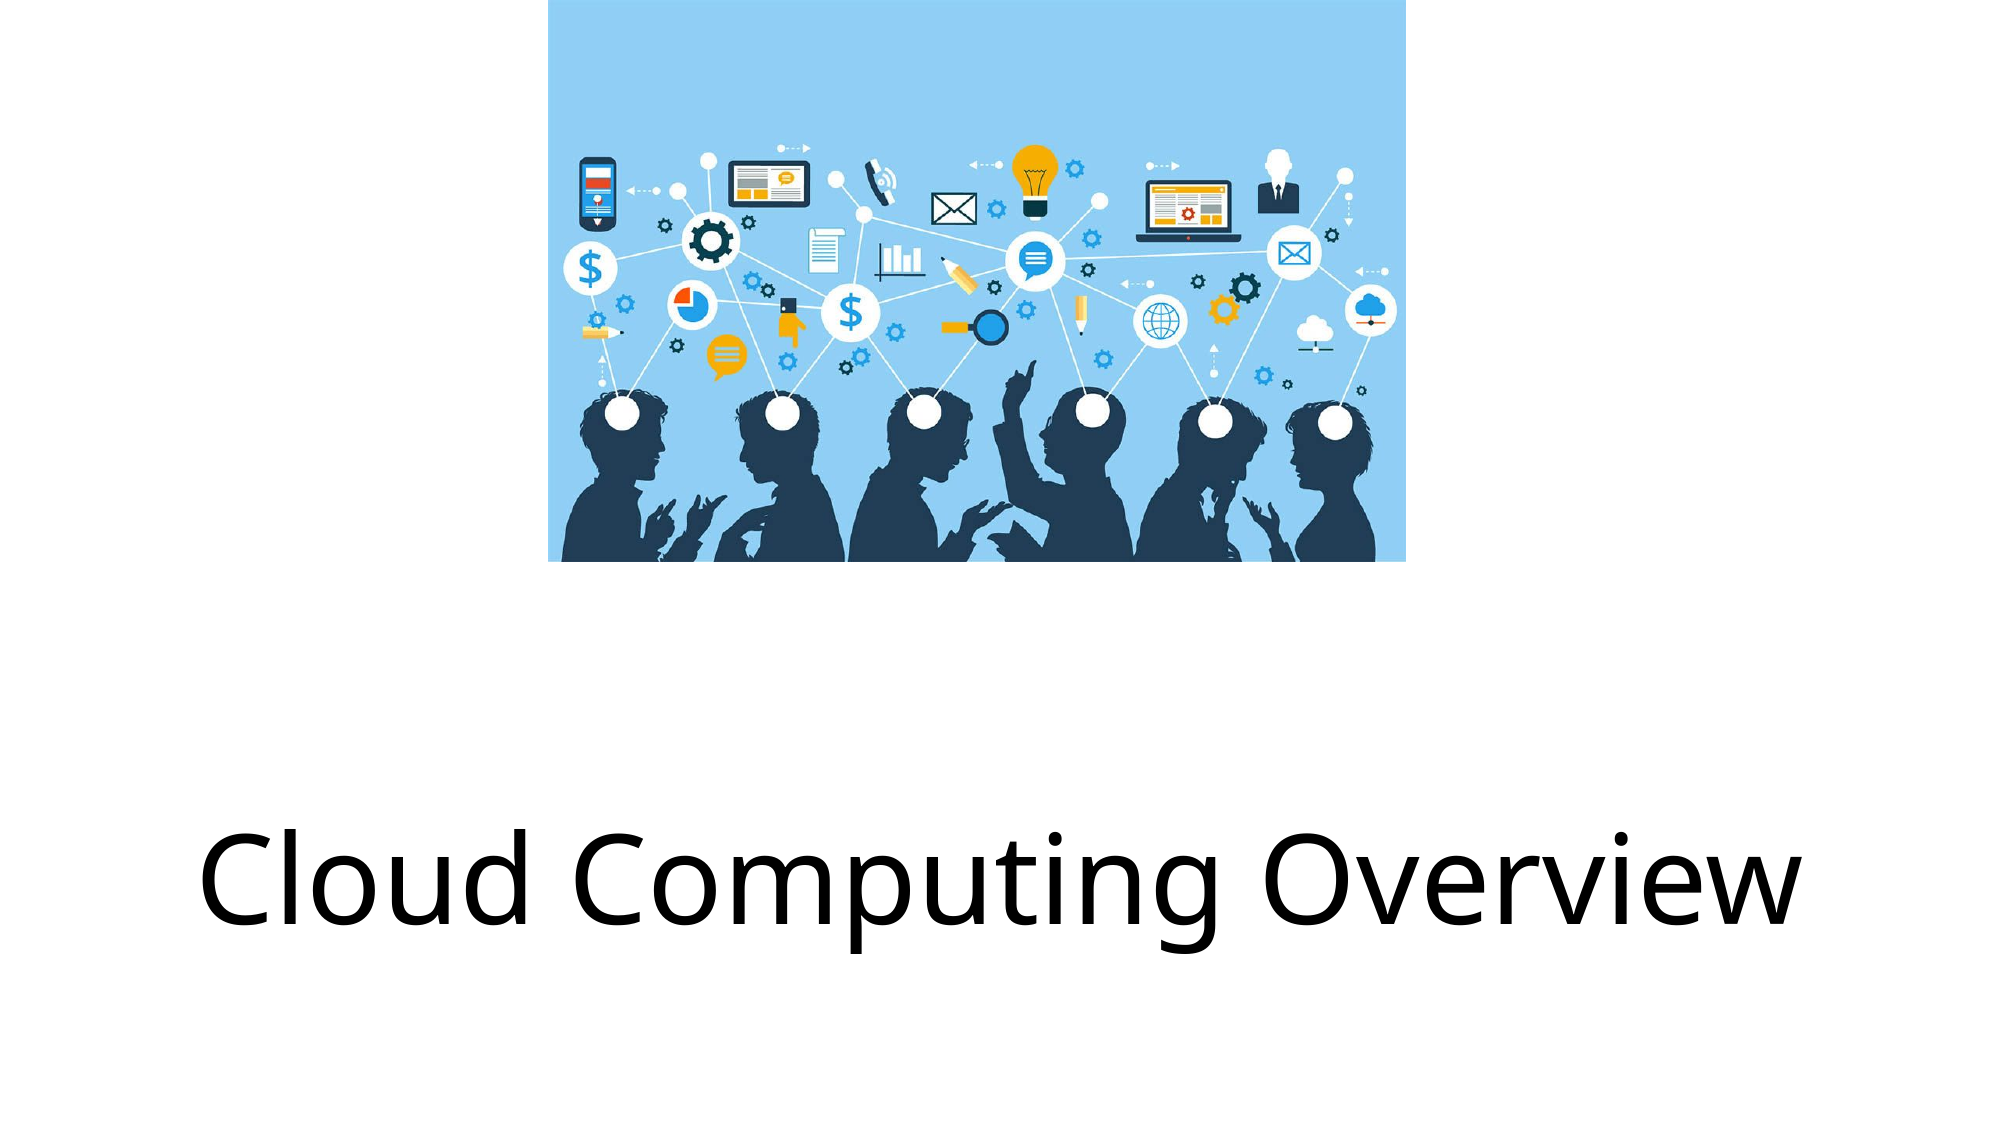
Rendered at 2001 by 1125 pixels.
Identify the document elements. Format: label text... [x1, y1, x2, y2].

title Cloud Computing Overview [137, 491, 1863, 960]
picture [548, 0, 1406, 562]
